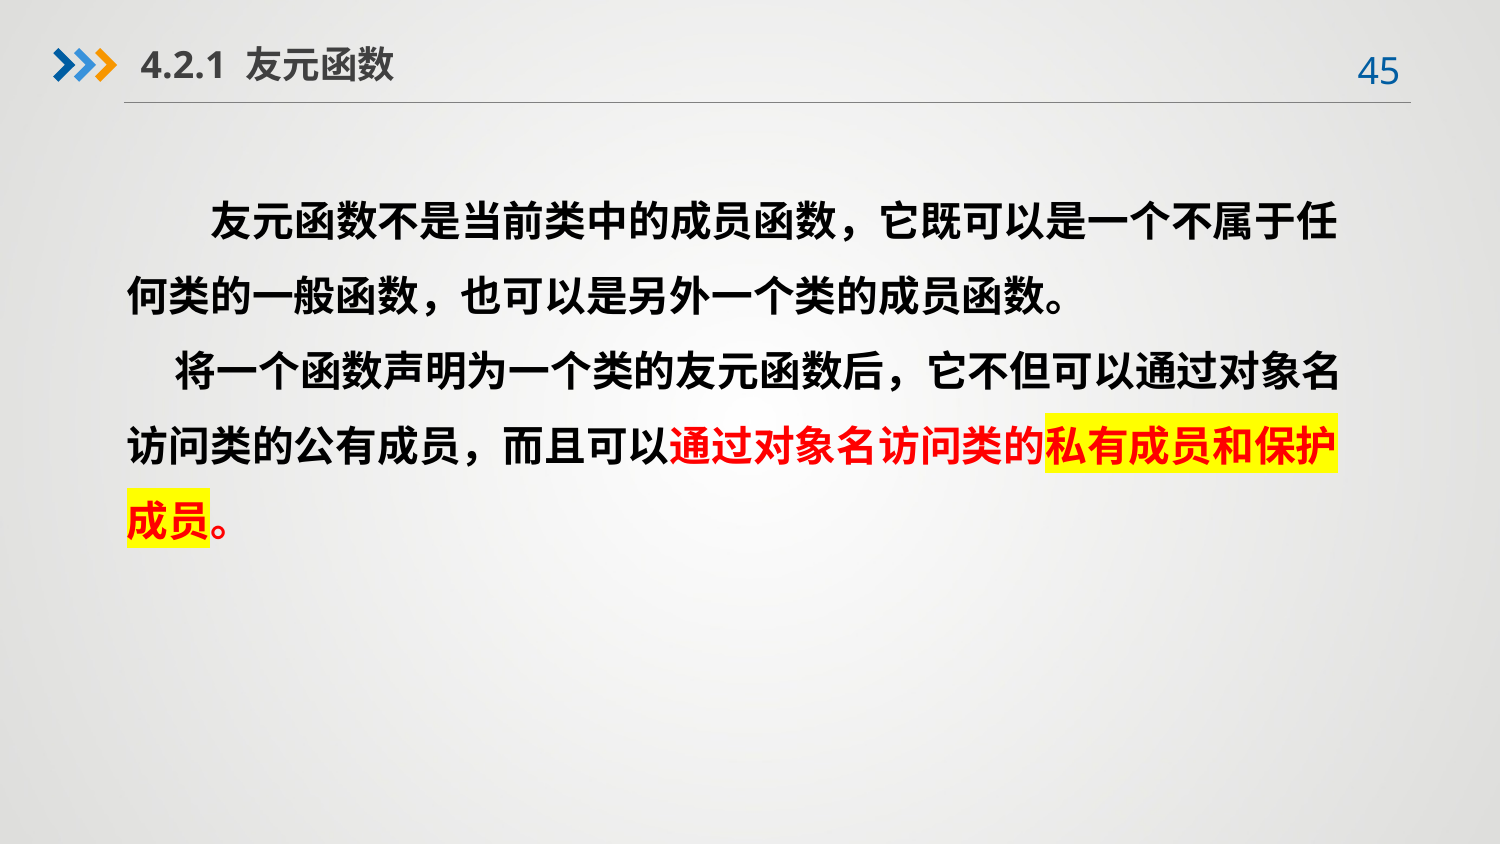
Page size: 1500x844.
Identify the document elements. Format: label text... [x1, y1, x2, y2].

text_box 友元函数不是当前类中的成员函数，它既可以是一个不属于任何类的一般函数，也可以是另外一个类的成员函数。 将一个函数声明为一个类的友元函数后，它不但可以通过对象名访问类的公有成员，而且可以通过对象名访问类的私有成员和保护成员。 [112, 161, 1371, 552]
text_box 4.2.1 友元函数 [140, 32, 659, 96]
picture [0, 0, 1500, 844]
